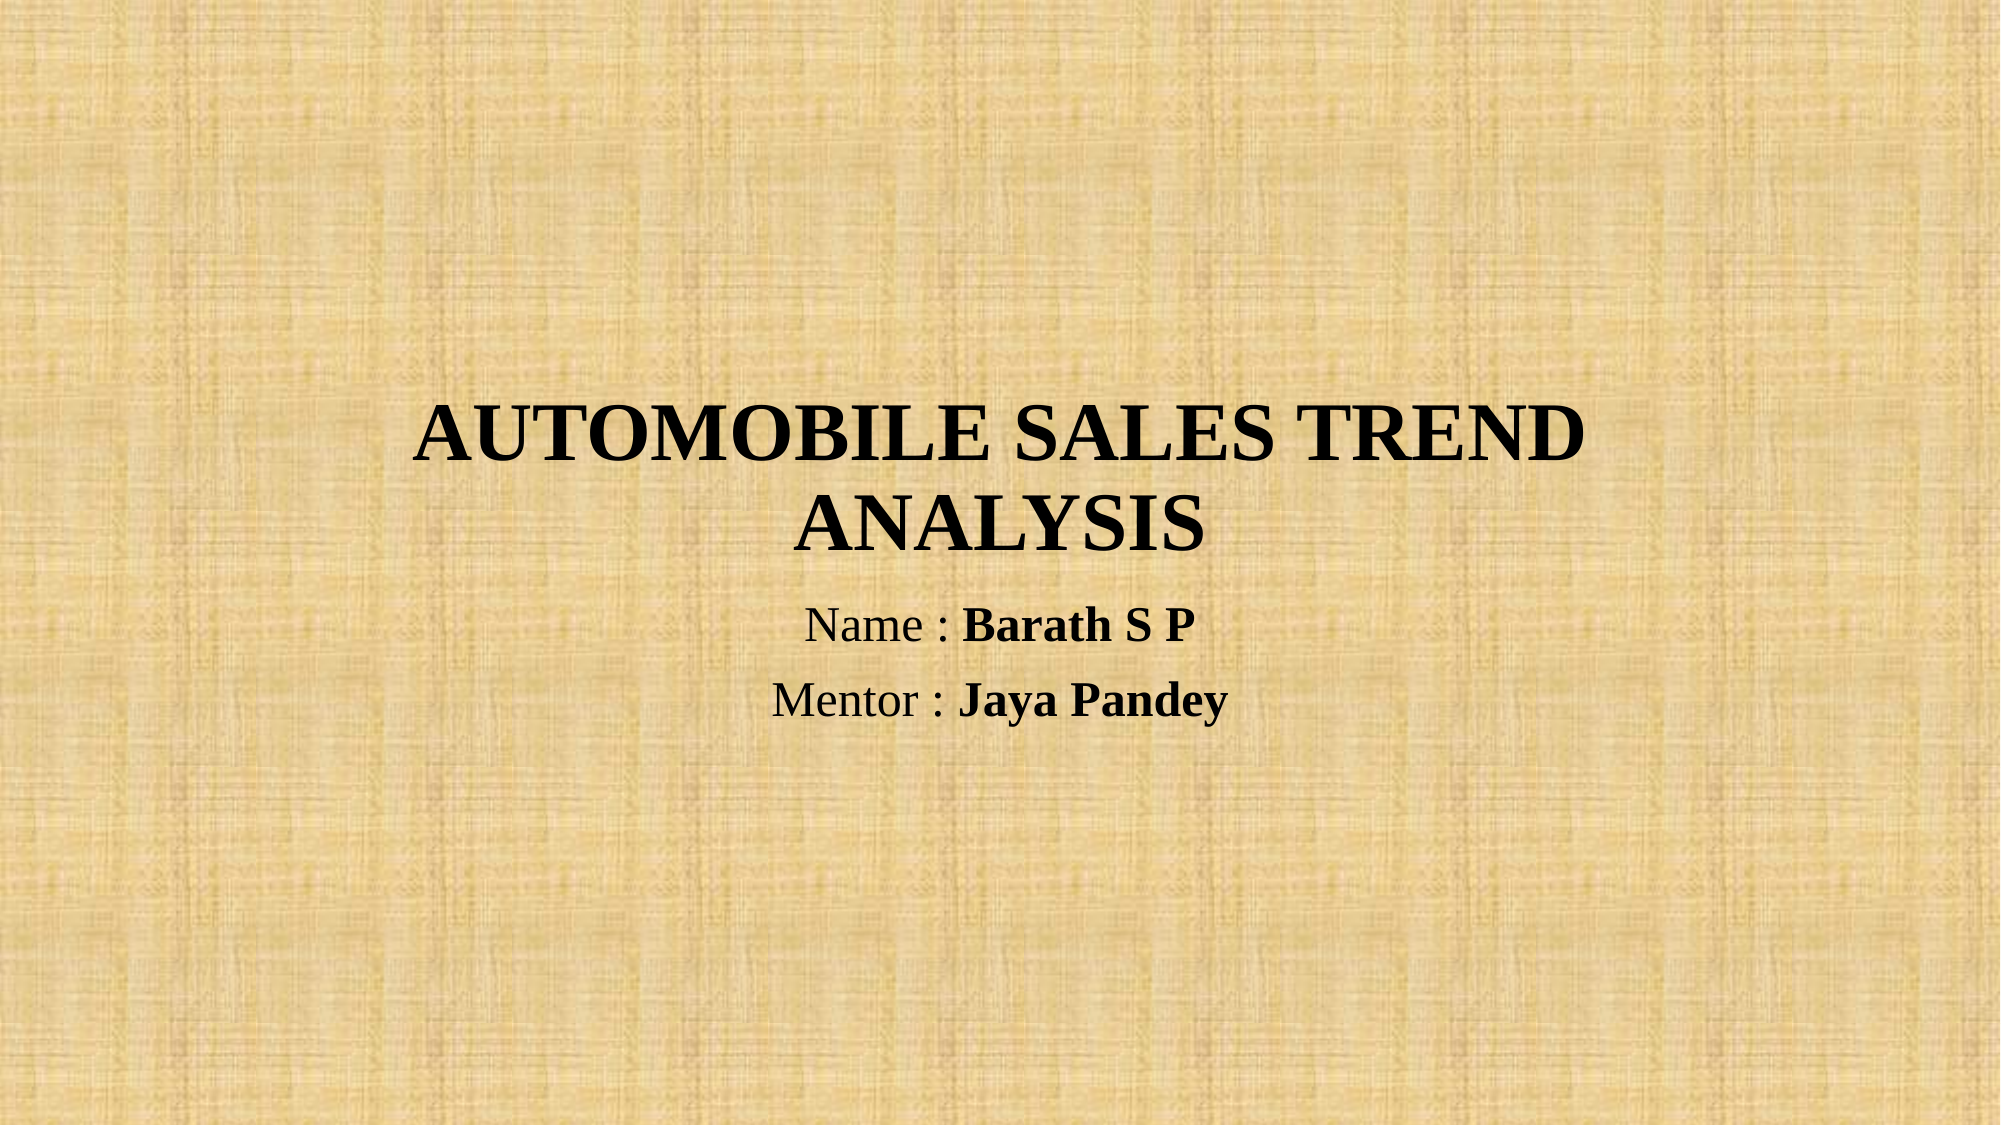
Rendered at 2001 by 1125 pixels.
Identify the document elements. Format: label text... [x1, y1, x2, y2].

subtitle Name : Barath S P Mentor : Jaya Pandey [249, 590, 1750, 863]
picture [0, 0, 2001, 1125]
title AUTOMOBILE SALES TREND ANALYSIS [249, 184, 1750, 576]
